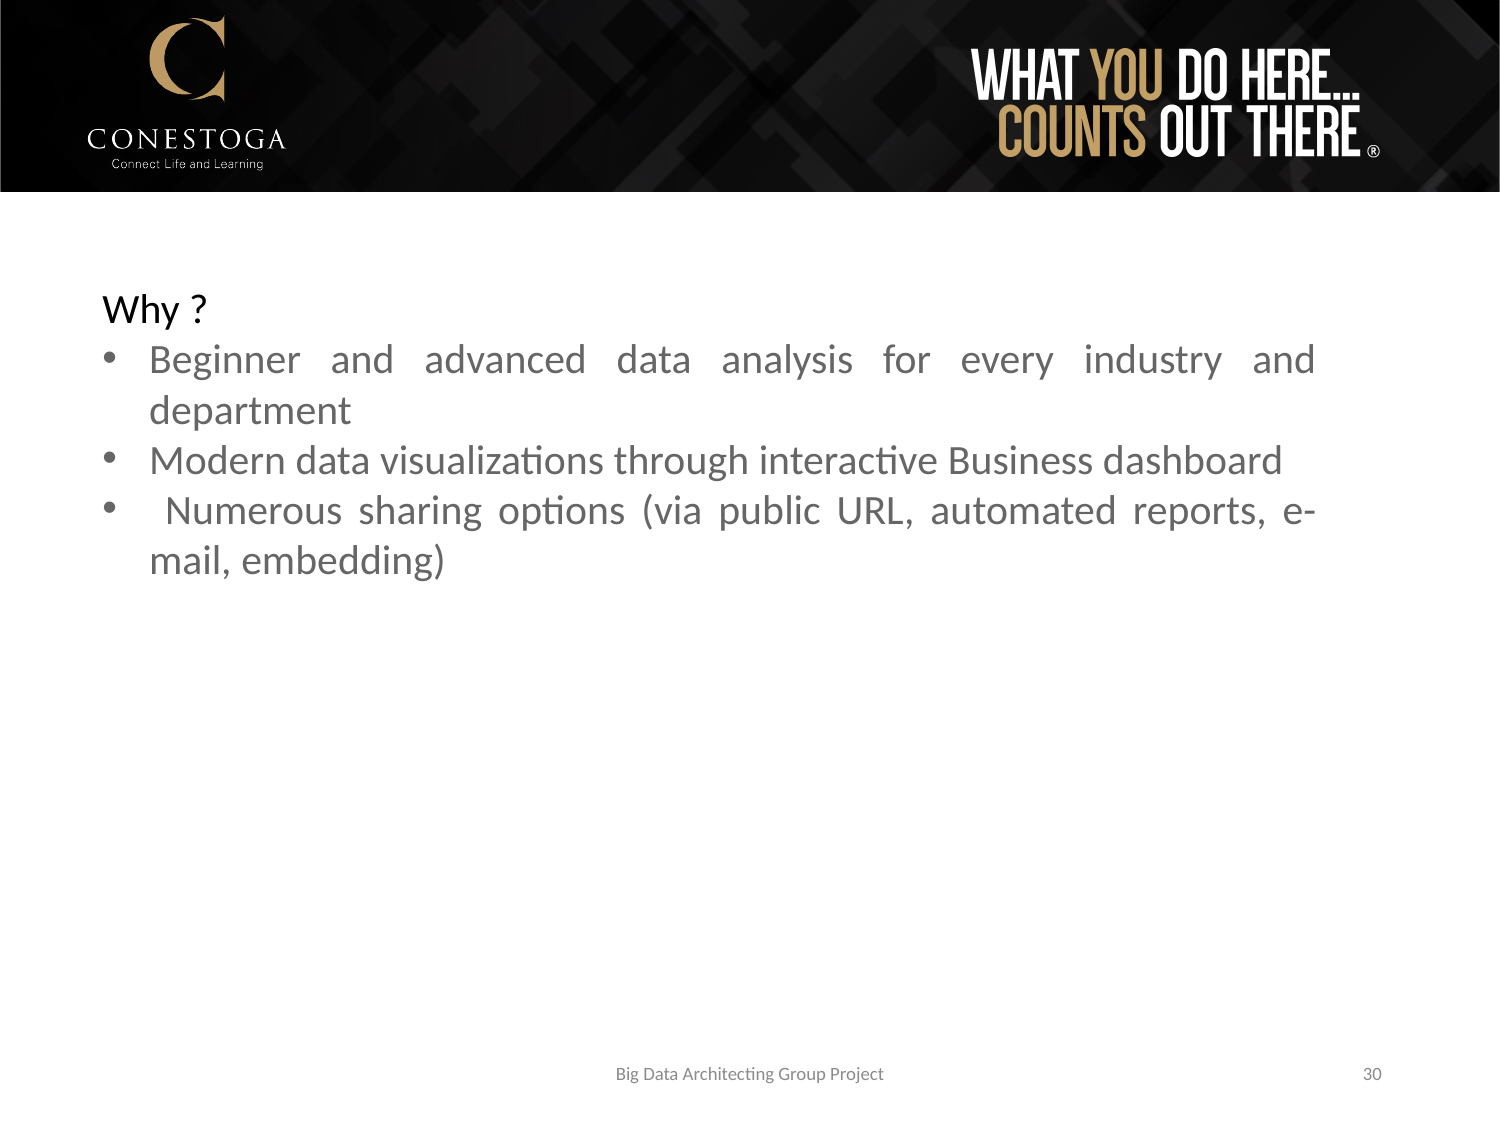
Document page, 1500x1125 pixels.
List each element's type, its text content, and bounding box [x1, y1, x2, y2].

slide_number 30 [1059, 1042, 1397, 1103]
picture [0, 0, 1500, 192]
text_box Why ? Beginner and advanced data analysis for every industry and department Modern data visualizations through interactive Business dashboard Numerous sharing options (via public URL, automated reports, e-mail, embedding) [87, 274, 1332, 690]
footer Big Data Architecting Group Project [496, 1042, 1004, 1103]
